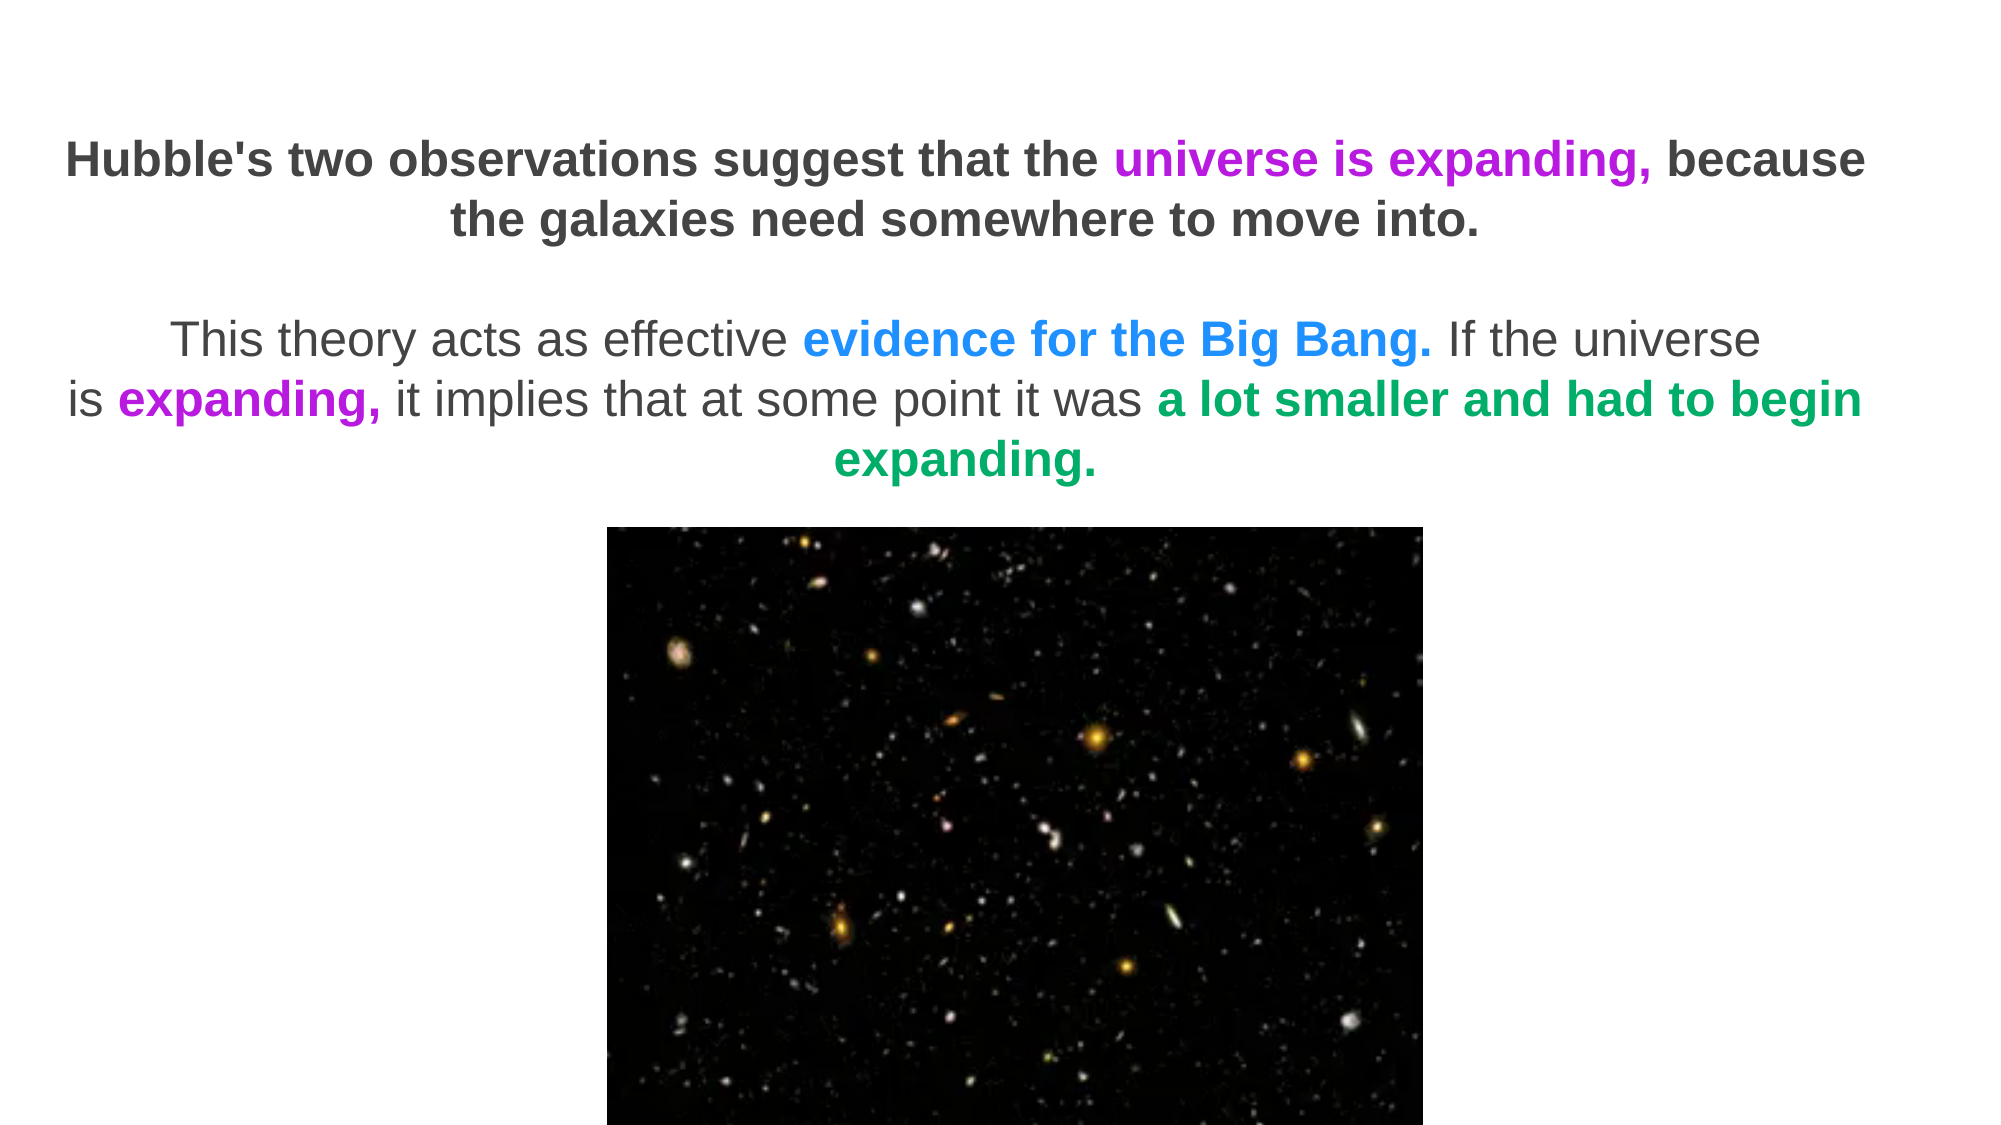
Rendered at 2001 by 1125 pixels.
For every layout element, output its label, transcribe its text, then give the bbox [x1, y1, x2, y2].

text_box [606, 526, 1423, 1125]
text_box Hubble's two observations suggest that the universe is expanding, because the galaxies need somewhere to move into. This theory acts as effective evidence for the Big Bang. If the universe is expanding, it implies that at some point it was a lot smaller and had to begin expanding. [12, 118, 1919, 494]
